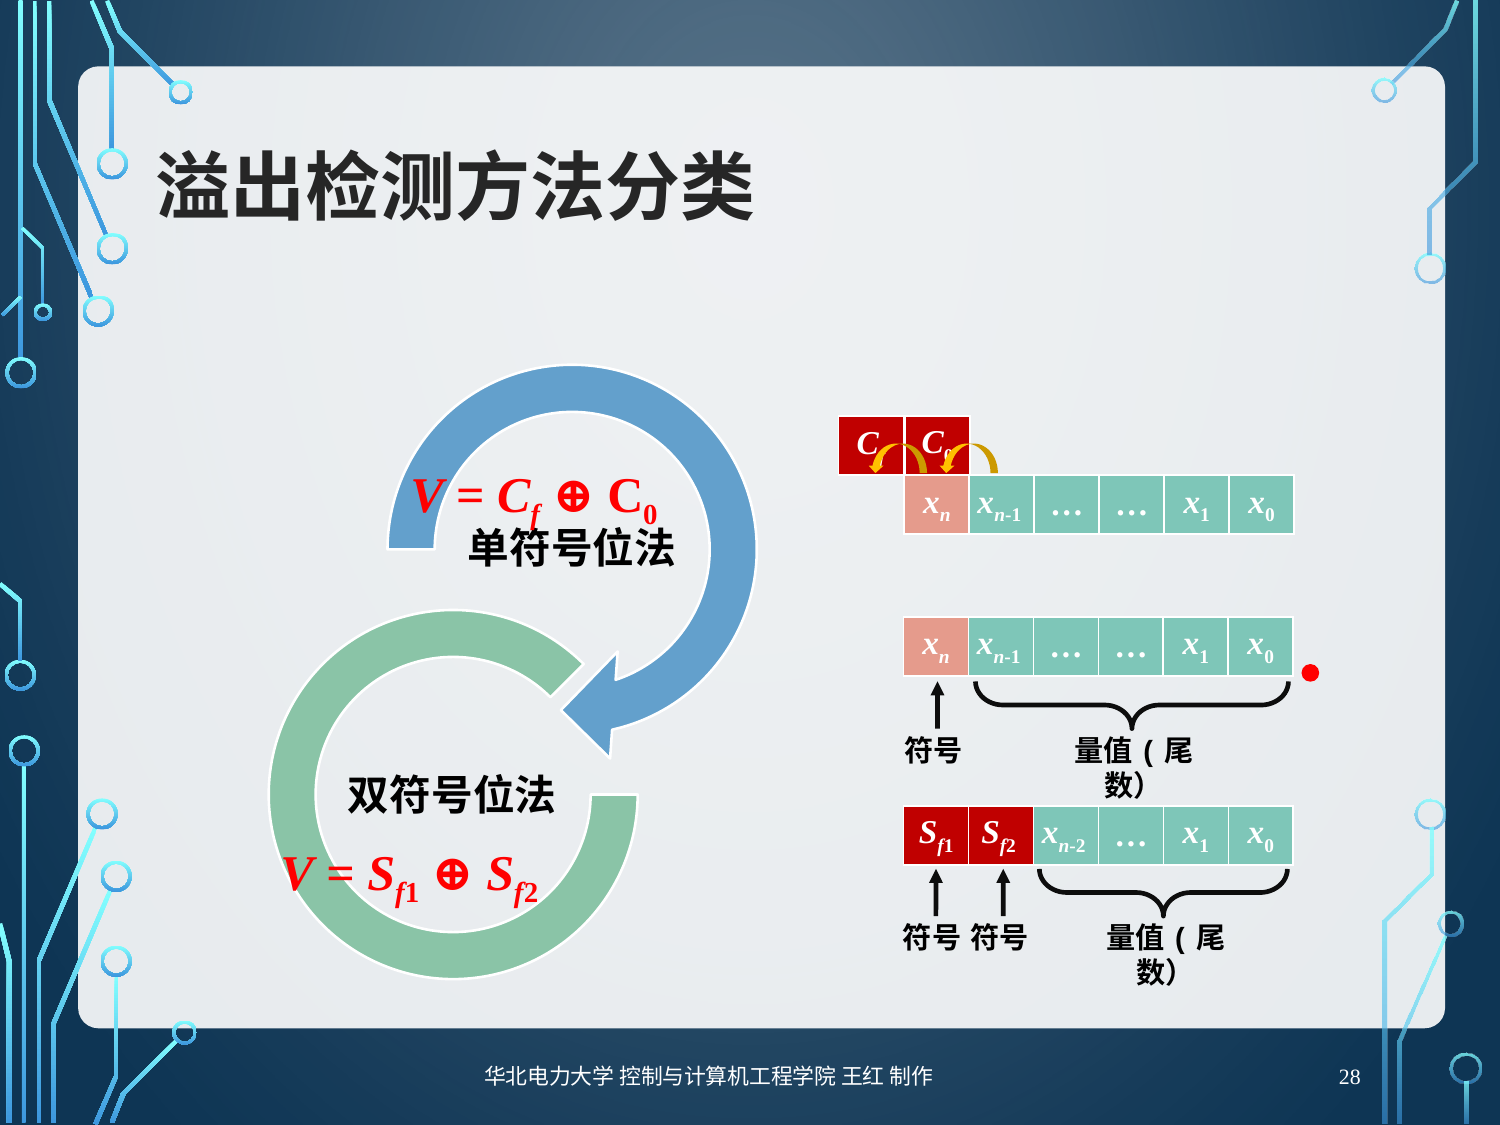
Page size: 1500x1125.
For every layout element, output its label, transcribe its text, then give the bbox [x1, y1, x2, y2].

text_box [1300, 662, 1321, 683]
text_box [891, 681, 975, 766]
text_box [957, 868, 1039, 954]
text_box [937, 441, 1000, 475]
table_header … [1099, 618, 1162, 675]
table_header x1 [1165, 476, 1228, 533]
table_header C0 [916, 417, 969, 474]
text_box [1039, 868, 1288, 954]
table_header xn [916, 618, 968, 675]
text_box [975, 681, 1289, 766]
table_header x1 [1164, 807, 1228, 864]
table_header x0 [1229, 807, 1292, 864]
footer 华北电力大学 控制与计算机工程学院 王红 制作 [324, 1046, 1093, 1106]
table_header … [1099, 807, 1163, 864]
table_header xn [916, 476, 968, 533]
title 溢出检测方法分类 [140, 101, 1400, 279]
table_header Sf2 [969, 807, 1033, 864]
table_header xn-1 [970, 476, 1033, 533]
table_header … [1035, 476, 1098, 533]
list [140, 314, 916, 1000]
table_header Sf1 [916, 807, 968, 864]
table_header x1 [1164, 618, 1227, 675]
text_box [916, 445, 929, 475]
slide_number 28 [1281, 1045, 1376, 1106]
table_header xn-1 [969, 618, 1033, 675]
table_header xn-2 [1034, 807, 1098, 864]
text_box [889, 868, 957, 954]
table_header x0 [1230, 476, 1293, 533]
table_header … [1034, 618, 1098, 675]
table_header … [1100, 476, 1163, 533]
table_header x0 [1229, 618, 1292, 675]
